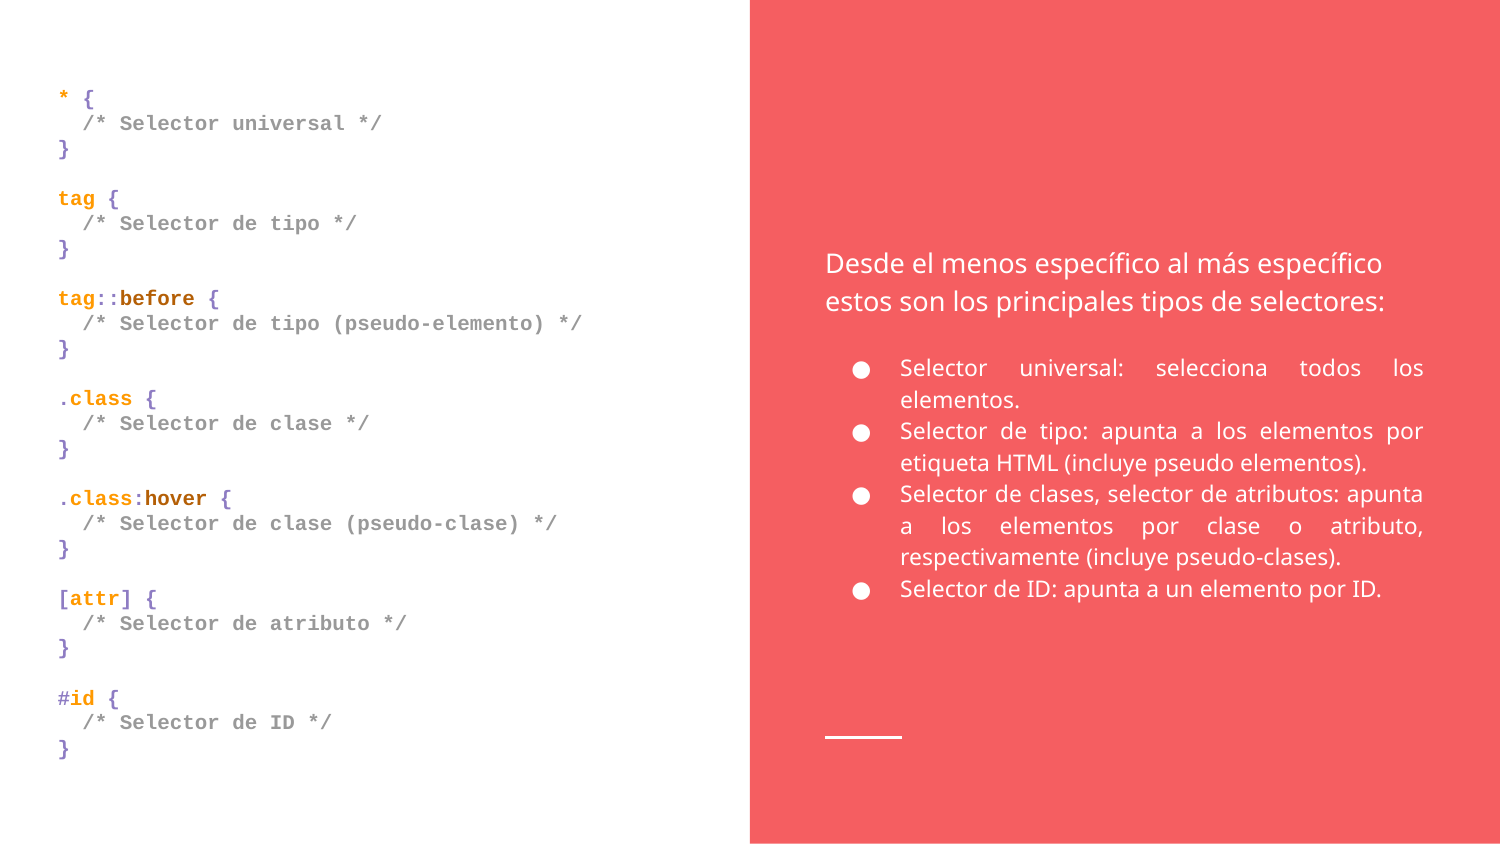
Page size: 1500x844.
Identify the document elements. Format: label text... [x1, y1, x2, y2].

list Desde el menos específico al más específico estos son los principales tipos de selectores: Selector universal: selecciona todos los elementos. Selector de tipo: apunta a los elementos por etiqueta HTML (incluye pseudo elementos). Selector de clases, selector de atributos: apunta a los elementos por clase o atributo, respectivamente (incluye pseudo-clases). Selector de ID: apunta a un elemento por ID. [810, 118, 1440, 725]
title * { /* Selector universal */ } tag { /* Selector de tipo */ } tag::before { /* Selector de tipo (pseudo-elemento) */ } .class { /* Selector de clase */ } .class:hover { /* Selector de clase (pseudo-clase) */ } [attr] { /* Selector de atributo */ } #id { /* Selector de ID */ } [42, 75, 706, 769]
